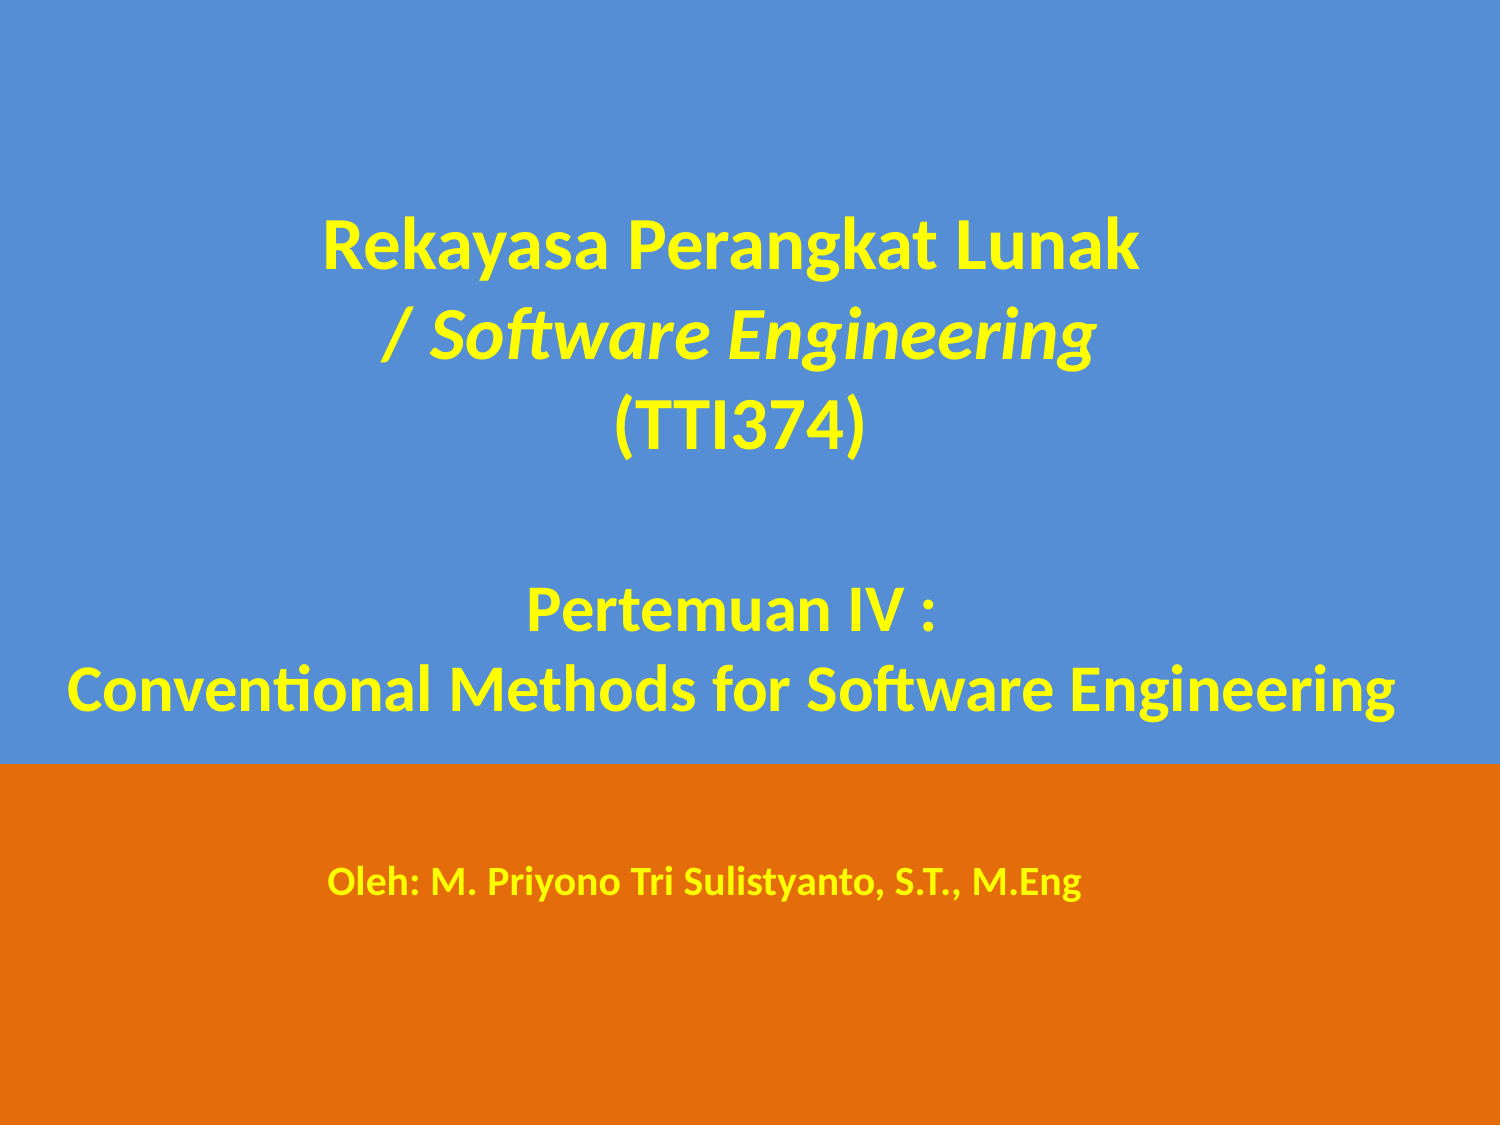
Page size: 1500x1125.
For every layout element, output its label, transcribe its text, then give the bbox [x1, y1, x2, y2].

text_box [0, 0, 1500, 764]
text_box Oleh: M. Priyono Tri Sulistyanto, S.T., M.Eng [312, 846, 1175, 912]
text_box [0, 764, 1500, 1125]
text_box Rekayasa Perangkat Lunak / Software Engineering (TTI374) Pertemuan IV : Conventional Methods for Software Engineering [52, 187, 1428, 733]
